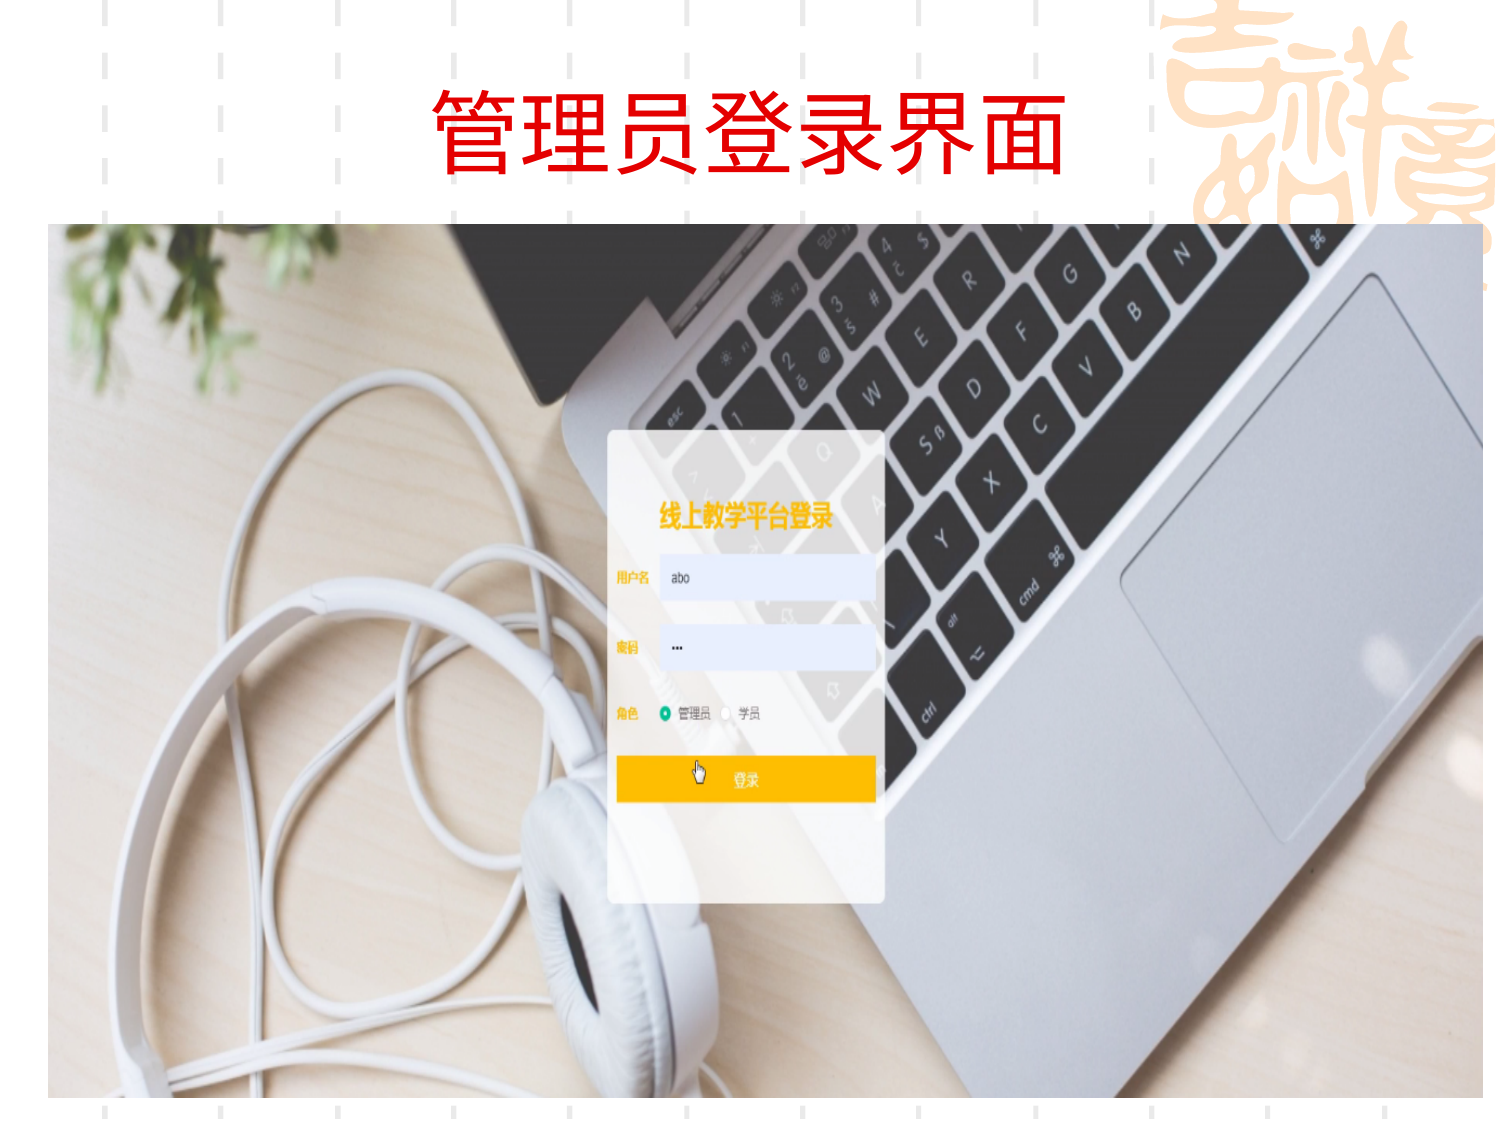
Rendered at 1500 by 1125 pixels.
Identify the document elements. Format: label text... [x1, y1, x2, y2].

title 管理员登录界面 [48, 37, 1451, 224]
picture [48, 224, 1483, 1098]
